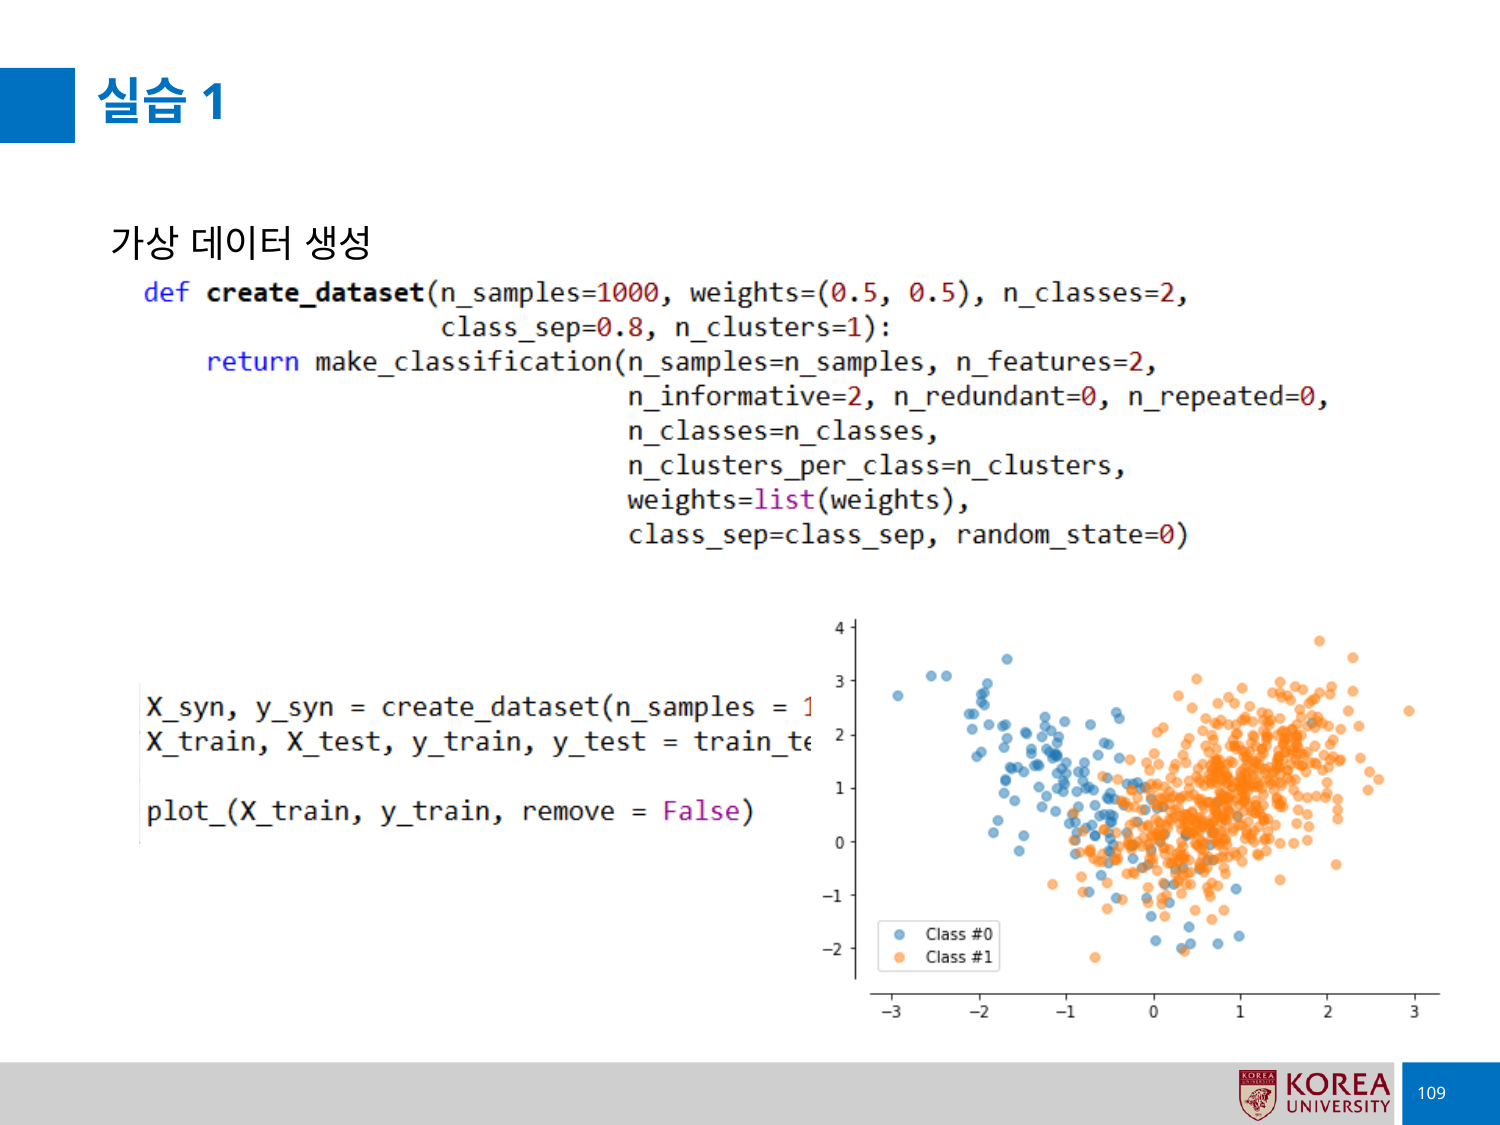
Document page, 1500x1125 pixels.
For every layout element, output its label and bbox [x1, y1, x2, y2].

text_box [96, 212, 937, 273]
picture [1239, 1070, 1390, 1121]
title [95, 75, 1449, 134]
list [810, 604, 1455, 1030]
picture [138, 272, 1362, 564]
picture [138, 683, 810, 844]
